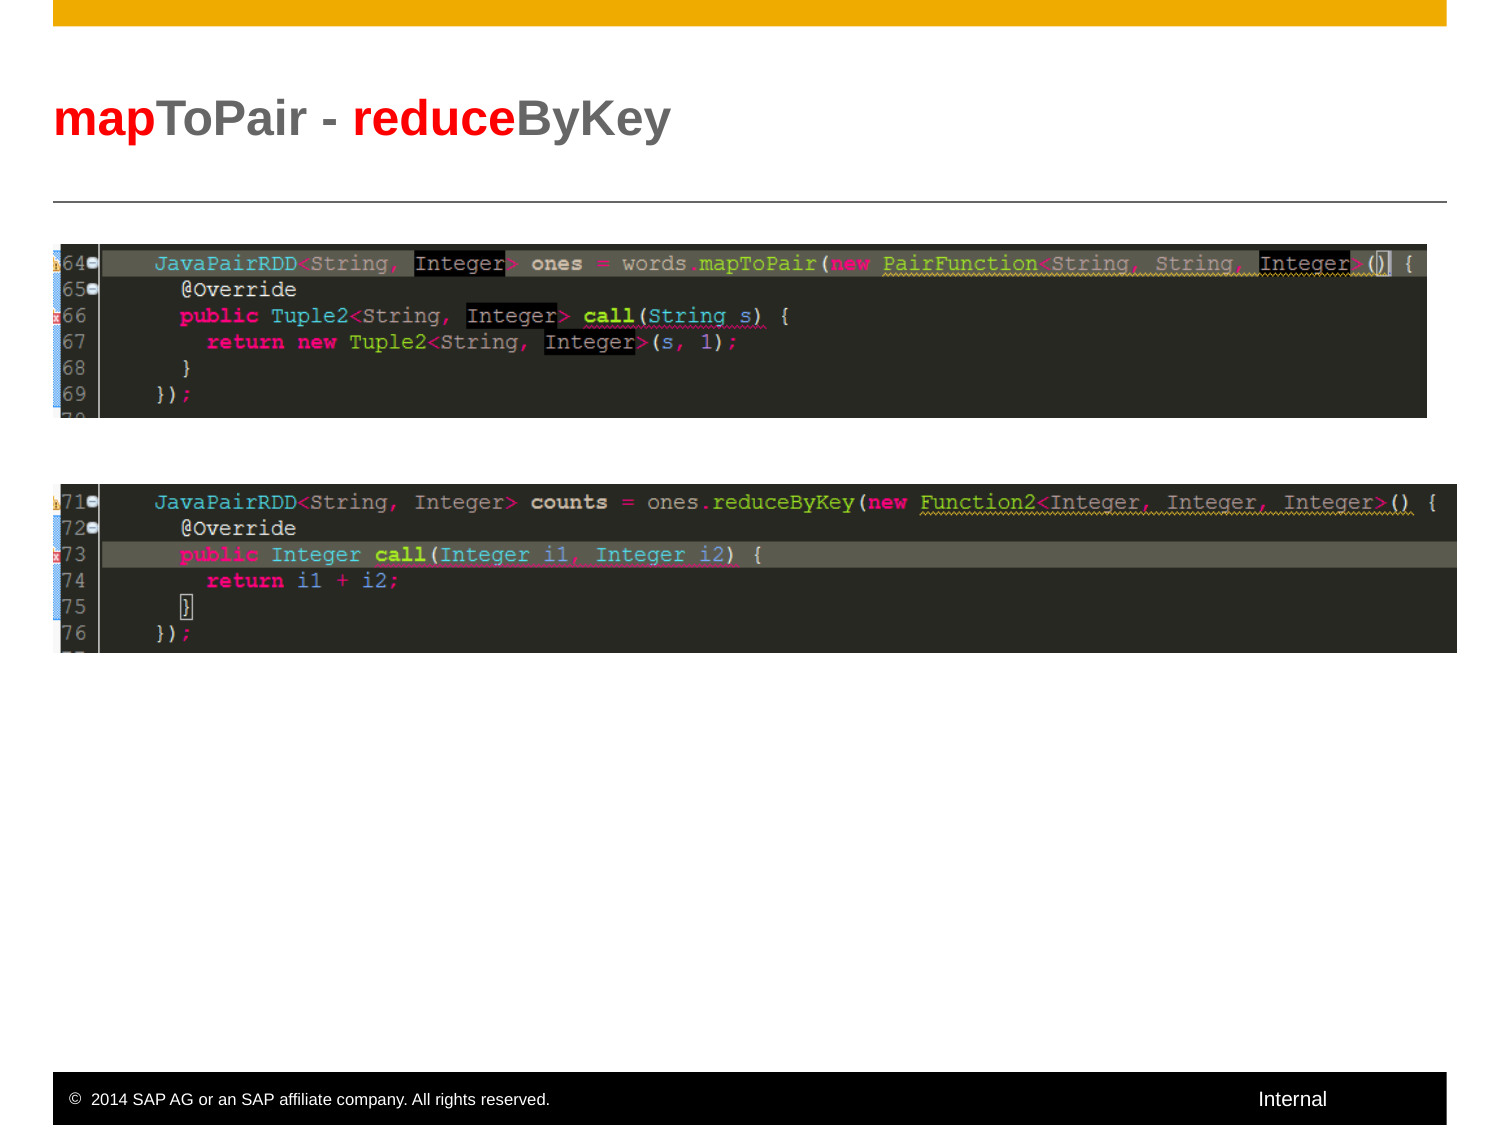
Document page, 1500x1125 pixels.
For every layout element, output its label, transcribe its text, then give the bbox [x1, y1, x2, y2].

picture [52, 244, 1427, 418]
title mapToPair - reduceByKey [53, 53, 1447, 178]
picture [52, 484, 1458, 653]
